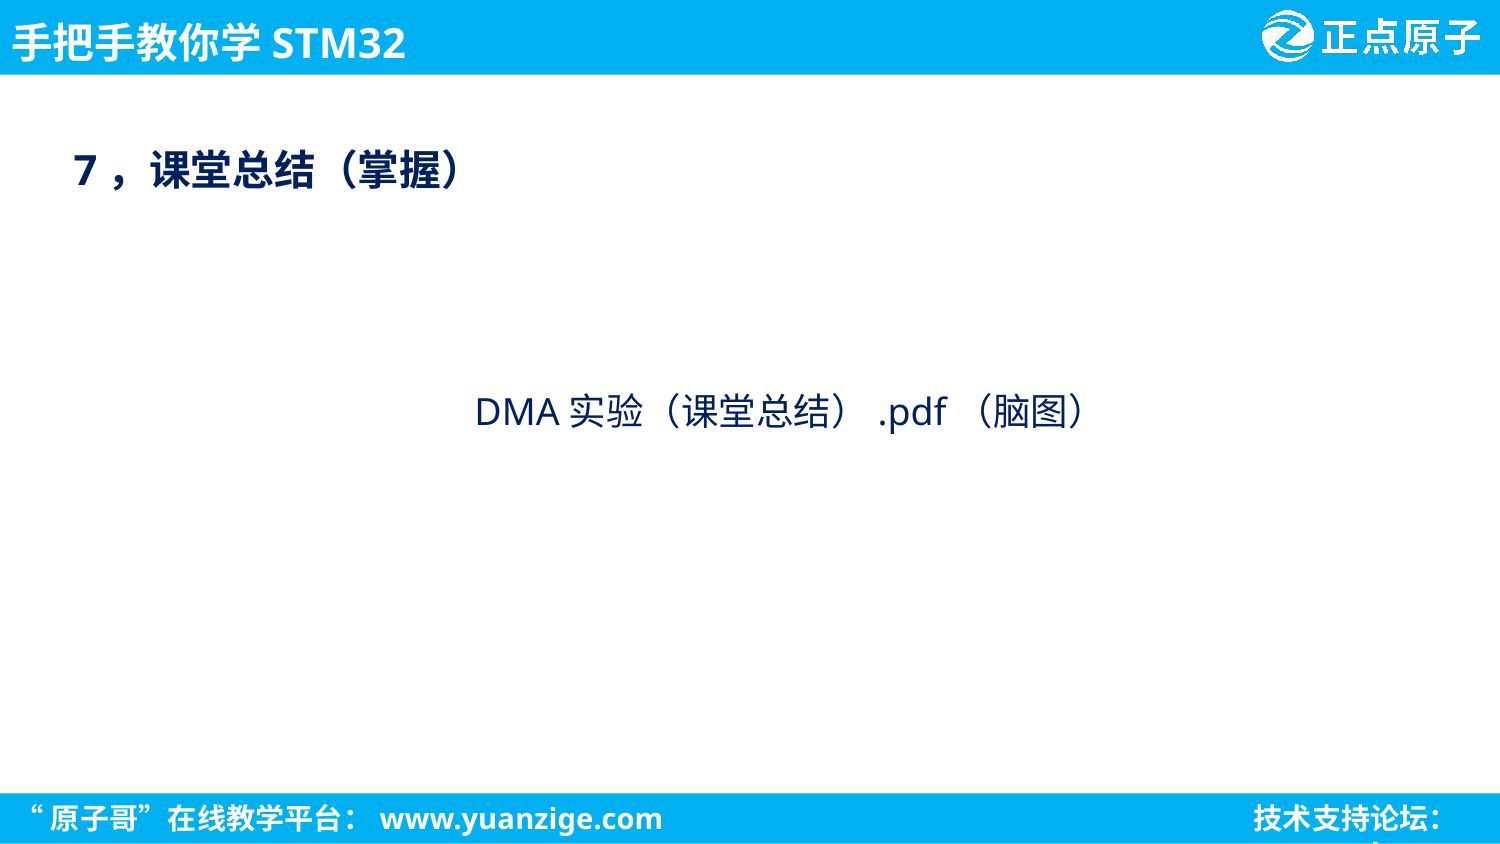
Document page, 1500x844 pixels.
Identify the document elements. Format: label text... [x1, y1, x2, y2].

picture [1405, 21, 1438, 54]
picture [1446, 21, 1479, 54]
text_box “原子哥”在线教学平台：www.yuanzige.com [0, 793, 883, 843]
picture [1368, 19, 1396, 42]
picture [1263, 27, 1301, 61]
text_box 7，课堂总结（掌握） [66, 114, 635, 198]
text_box [0, 792, 1500, 844]
picture [1323, 21, 1357, 53]
text_box [0, 0, 1500, 76]
picture [1412, 45, 1418, 52]
text_box DMA实验（课堂总结）.pdf（脑图） [429, 357, 1150, 440]
picture [1276, 45, 1301, 53]
picture [1273, 11, 1314, 45]
picture [1391, 46, 1397, 53]
picture [1431, 45, 1438, 51]
text_box 技术支持论坛：www.openedv.com [967, 793, 1480, 844]
text_box 手把手教你学STM32 [0, 0, 967, 75]
